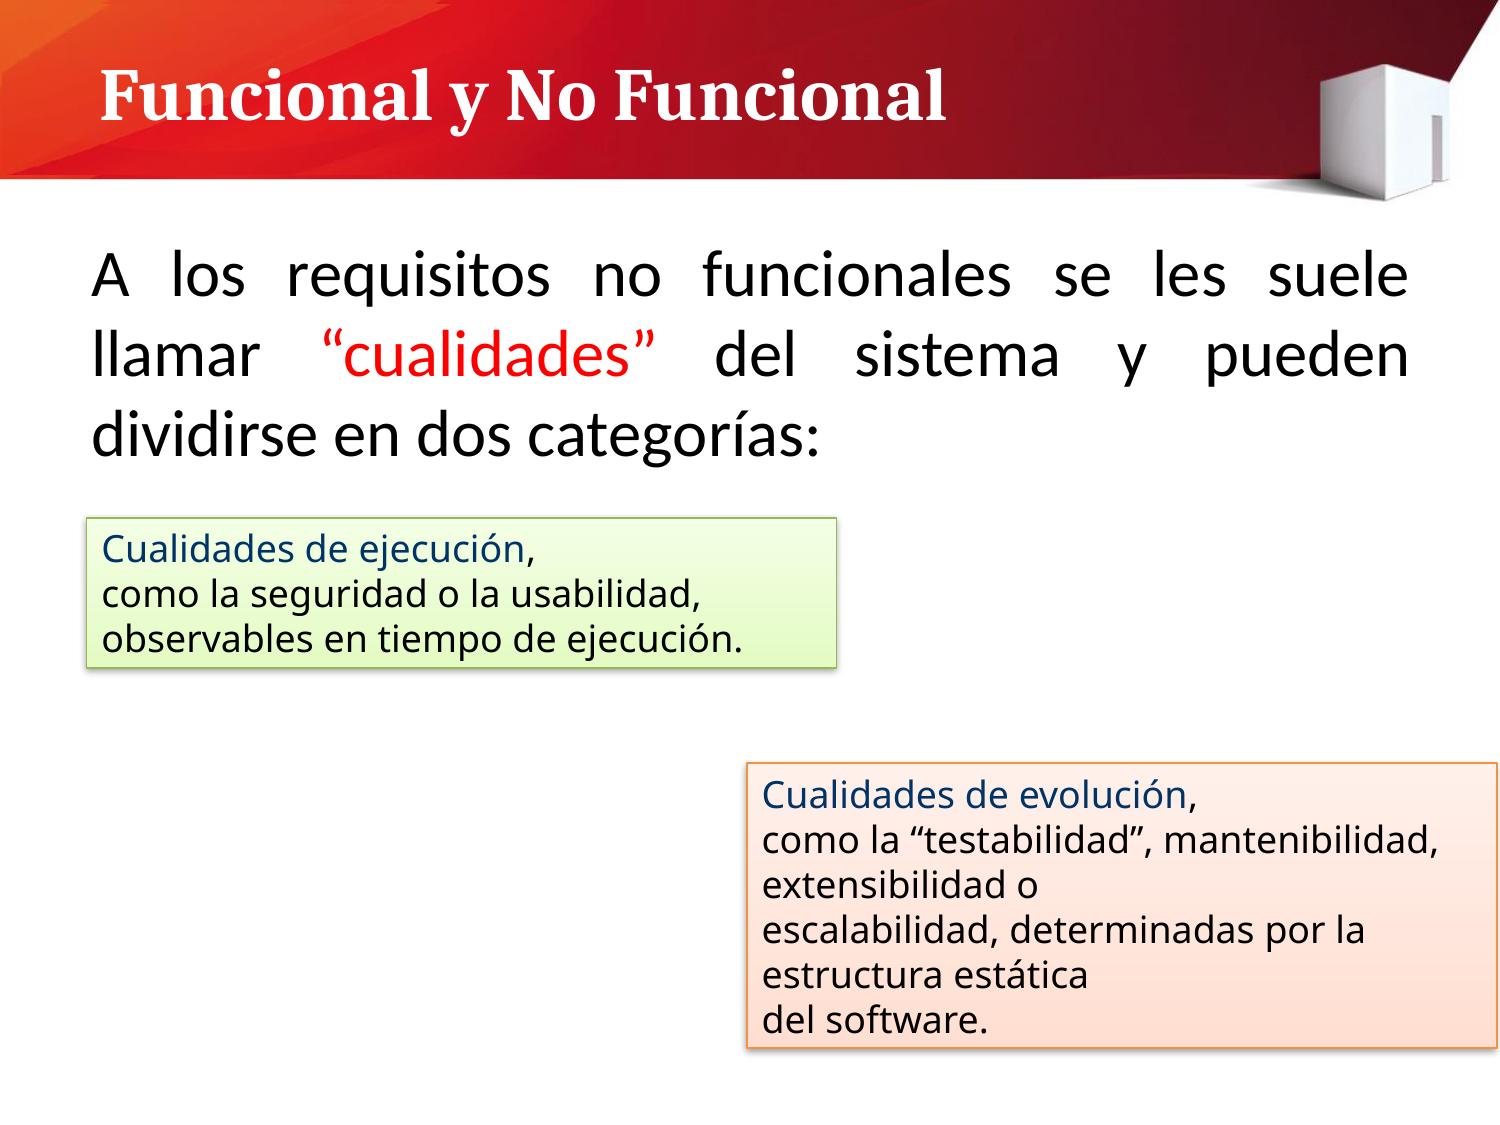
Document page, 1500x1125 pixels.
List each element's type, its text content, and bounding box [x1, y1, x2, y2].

list A los requisitos no funcionales se les suele llamar “cualidades” del sistema y pueden dividirse en dos categorías: [76, 222, 1427, 965]
text_box Cualidades de evolución, como la “testabilidad”, mantenibilidad, extensibilidad o escalabilidad, determinadas por la estructura estática del software. [746, 762, 1498, 1049]
text_box Cualidades de ejecución, como la seguridad o la usabilidad, observables en tiempo de ejecución. [86, 517, 837, 669]
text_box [0, 0, 1500, 213]
